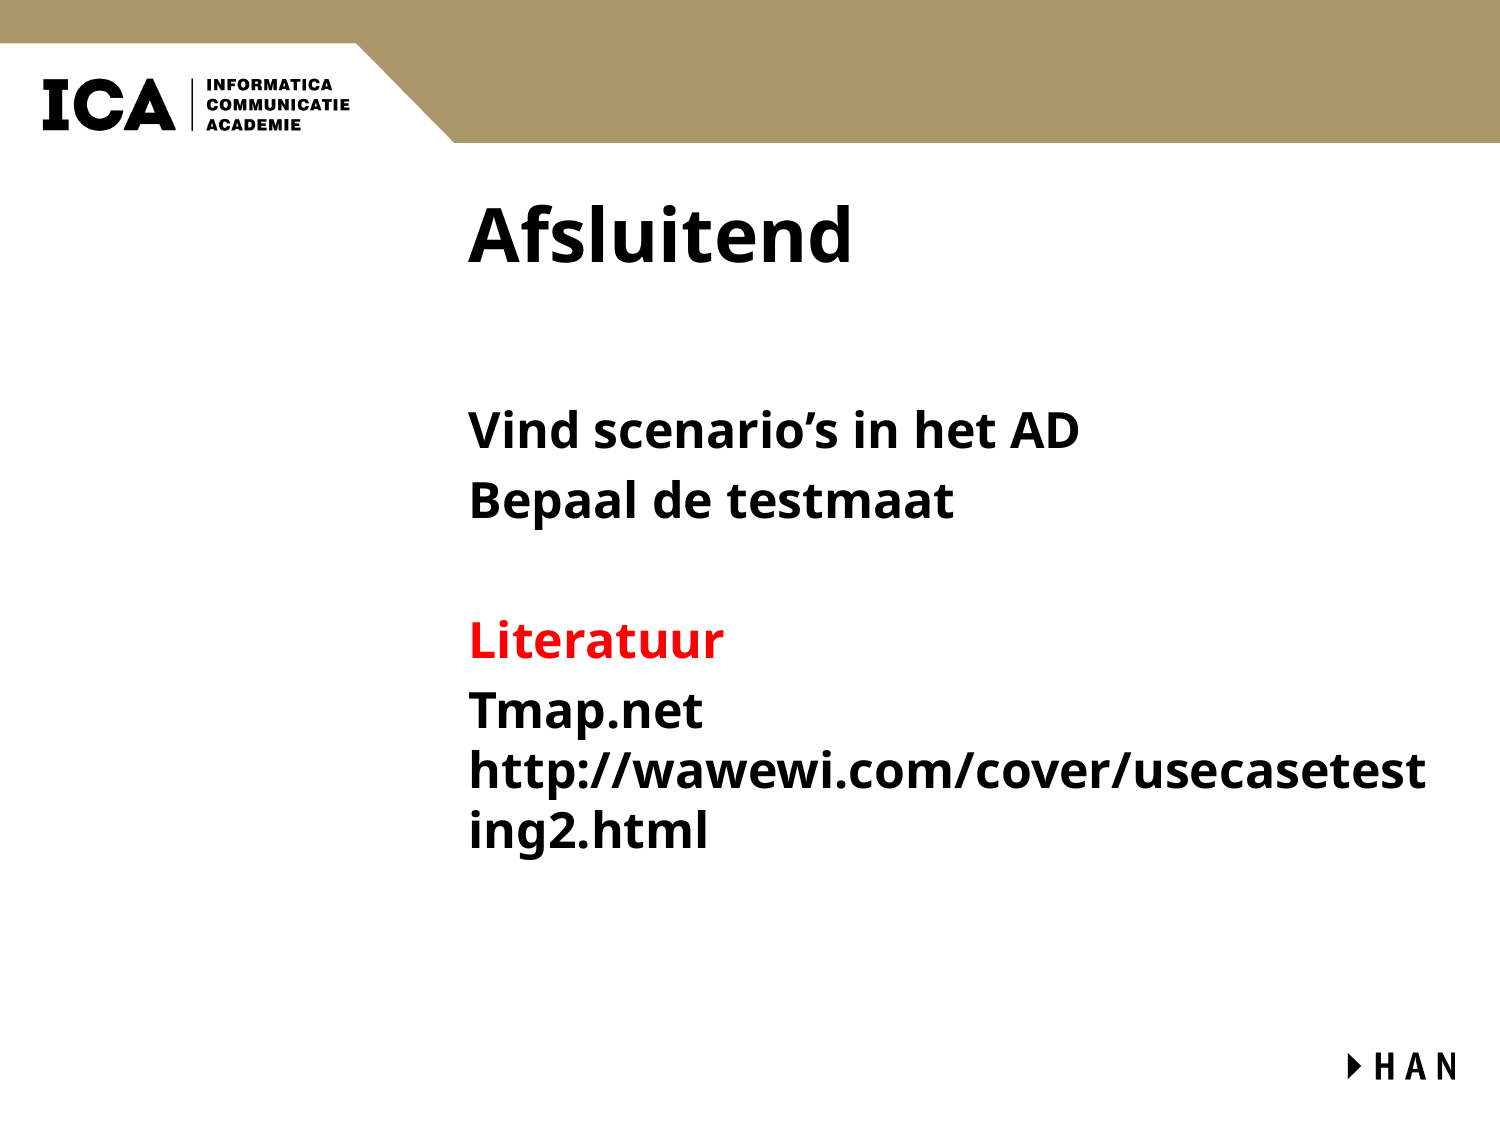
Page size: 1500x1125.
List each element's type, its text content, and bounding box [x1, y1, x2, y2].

list Vind scenario’s in het AD Bepaal de testmaat Literatuur Tmap.net http://wawewi.com/cover/usecasetesting2.html [453, 391, 1455, 1040]
title Afsluitend [453, 179, 1455, 287]
